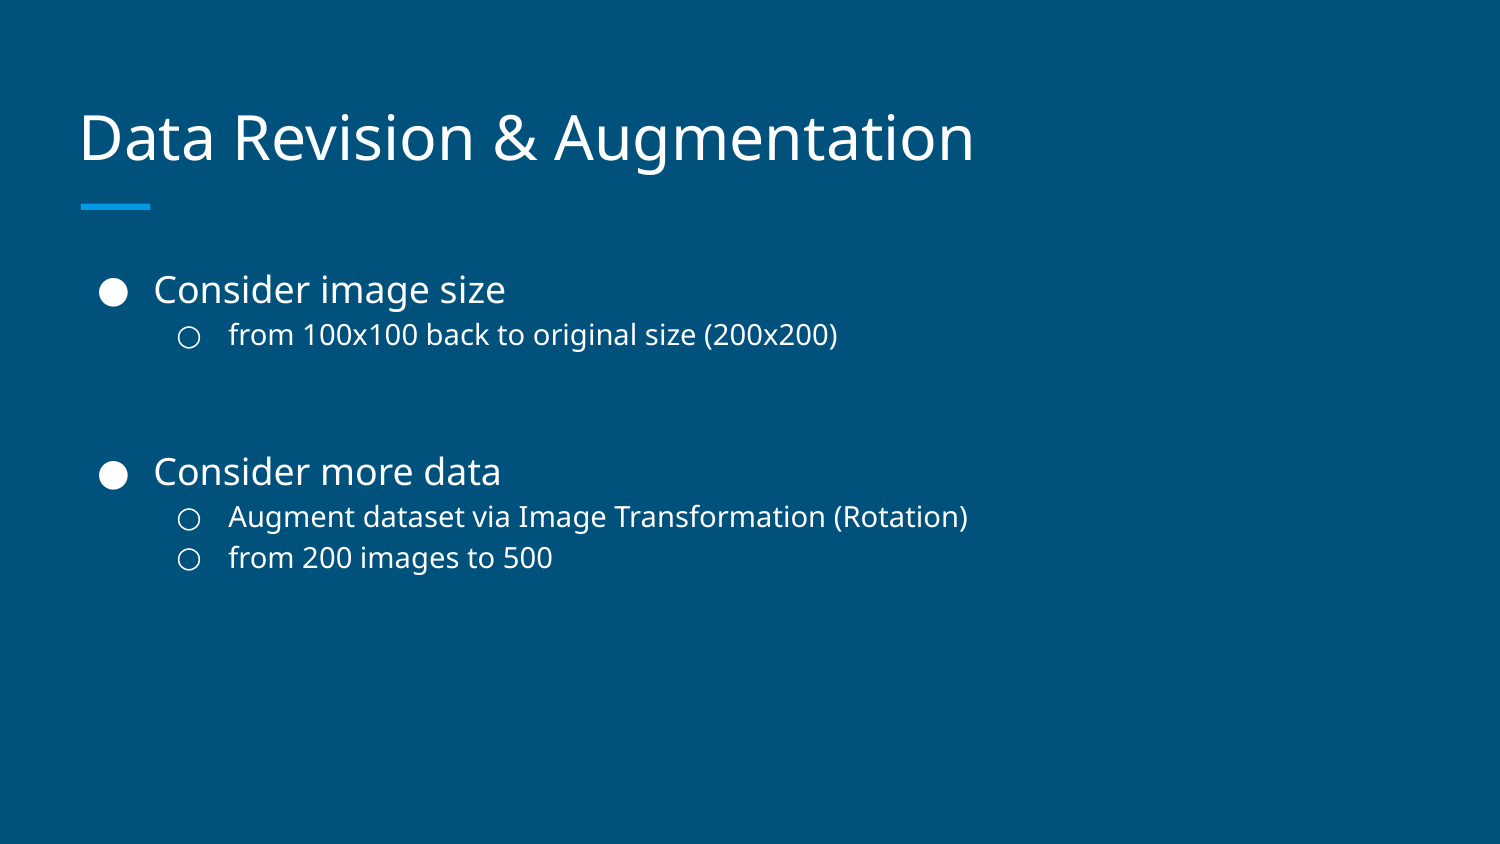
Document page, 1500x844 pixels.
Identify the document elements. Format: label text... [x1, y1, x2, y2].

text_box Data Revision & Augmentation [63, 75, 1437, 188]
text_box Consider image size from 100x100 back to original size (200x200) Consider more data Augment dataset via Image Transformation (Rotation) from 200 images to 500 [63, 244, 1437, 750]
